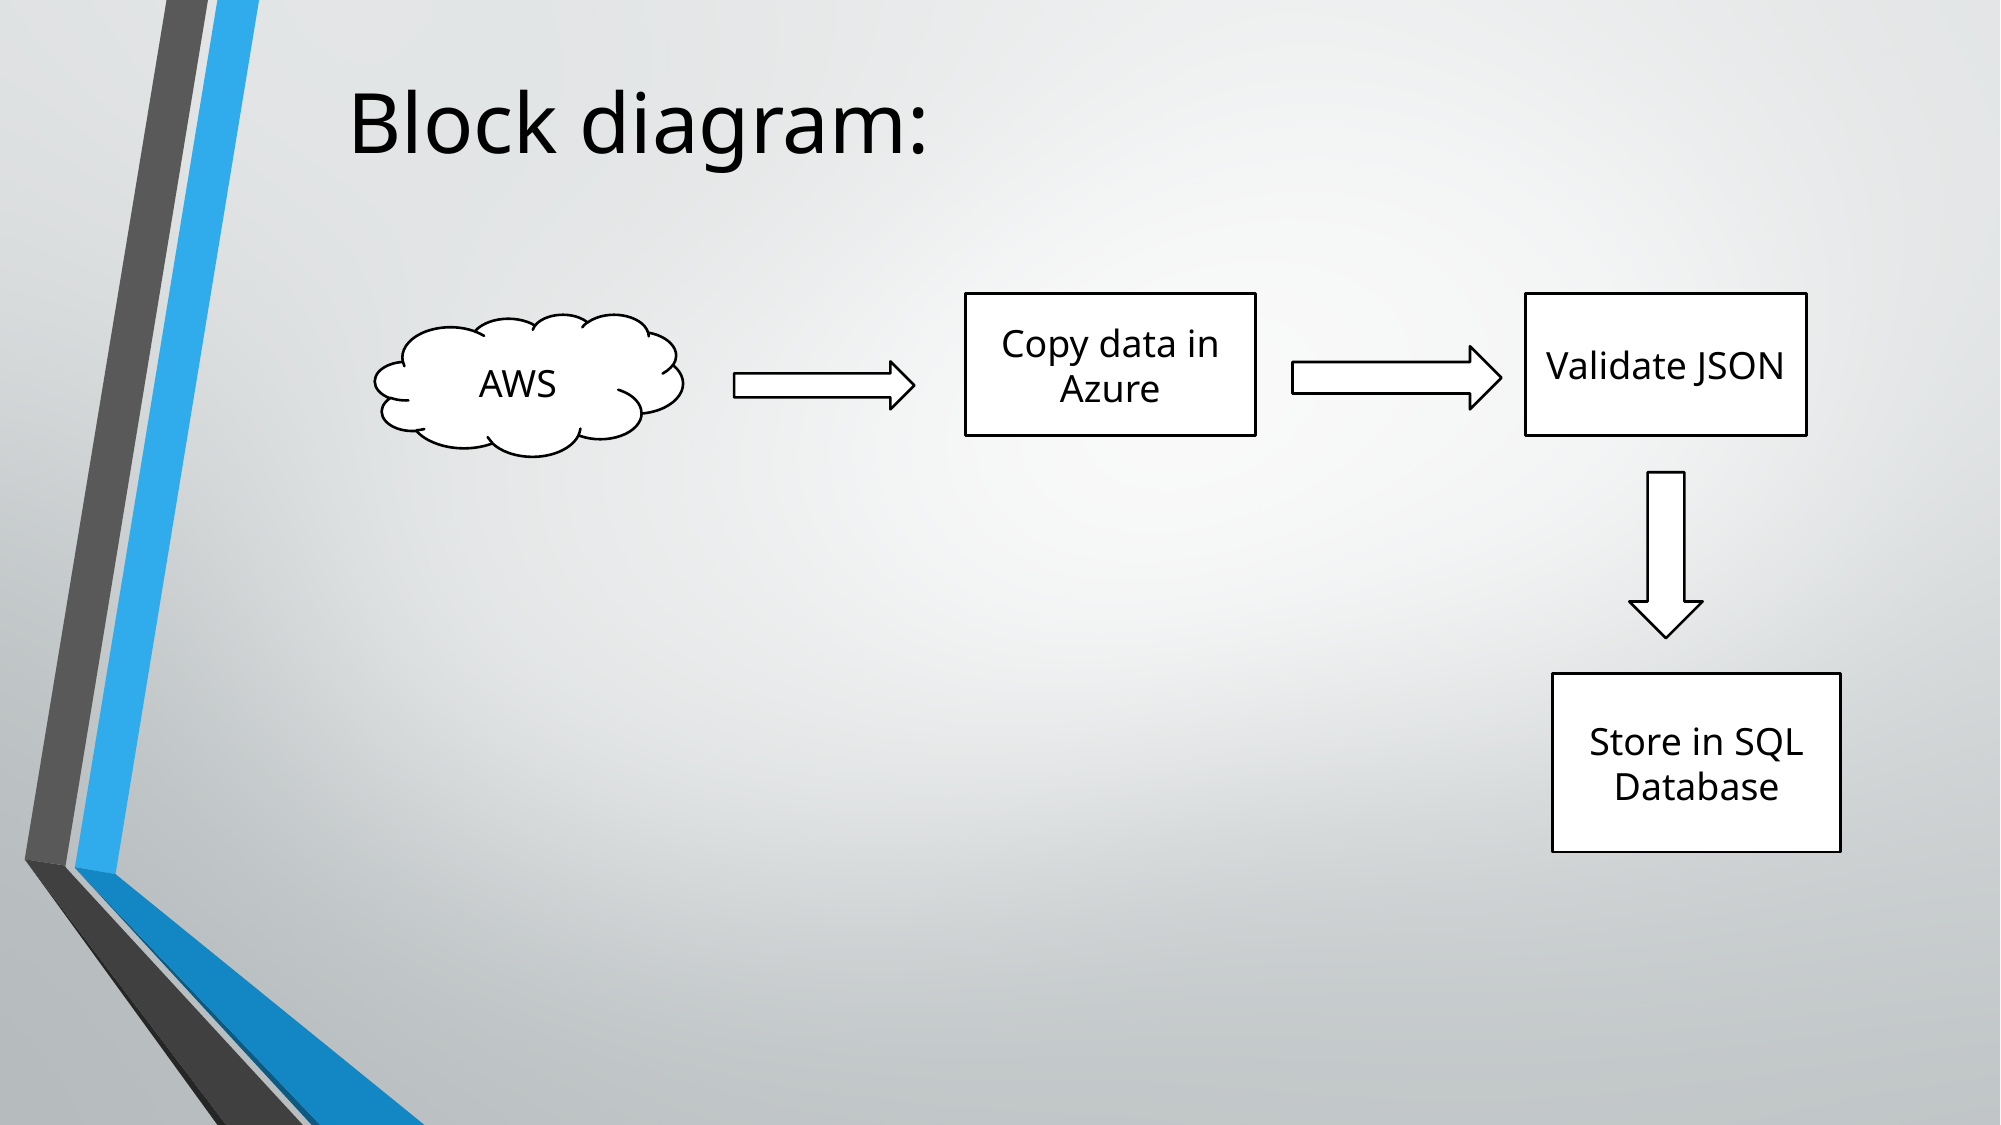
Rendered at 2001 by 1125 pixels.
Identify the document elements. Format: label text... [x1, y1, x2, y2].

text_box Validate JSON [1524, 292, 1808, 437]
text_box Copy data in Azure [964, 292, 1257, 437]
text_box [1628, 470, 1704, 640]
title Block diagram: [312, 46, 966, 294]
text_box [732, 360, 916, 411]
text_box AWS [373, 313, 685, 459]
text_box Store in SQL Database [1551, 672, 1842, 853]
text_box [1291, 345, 1503, 411]
